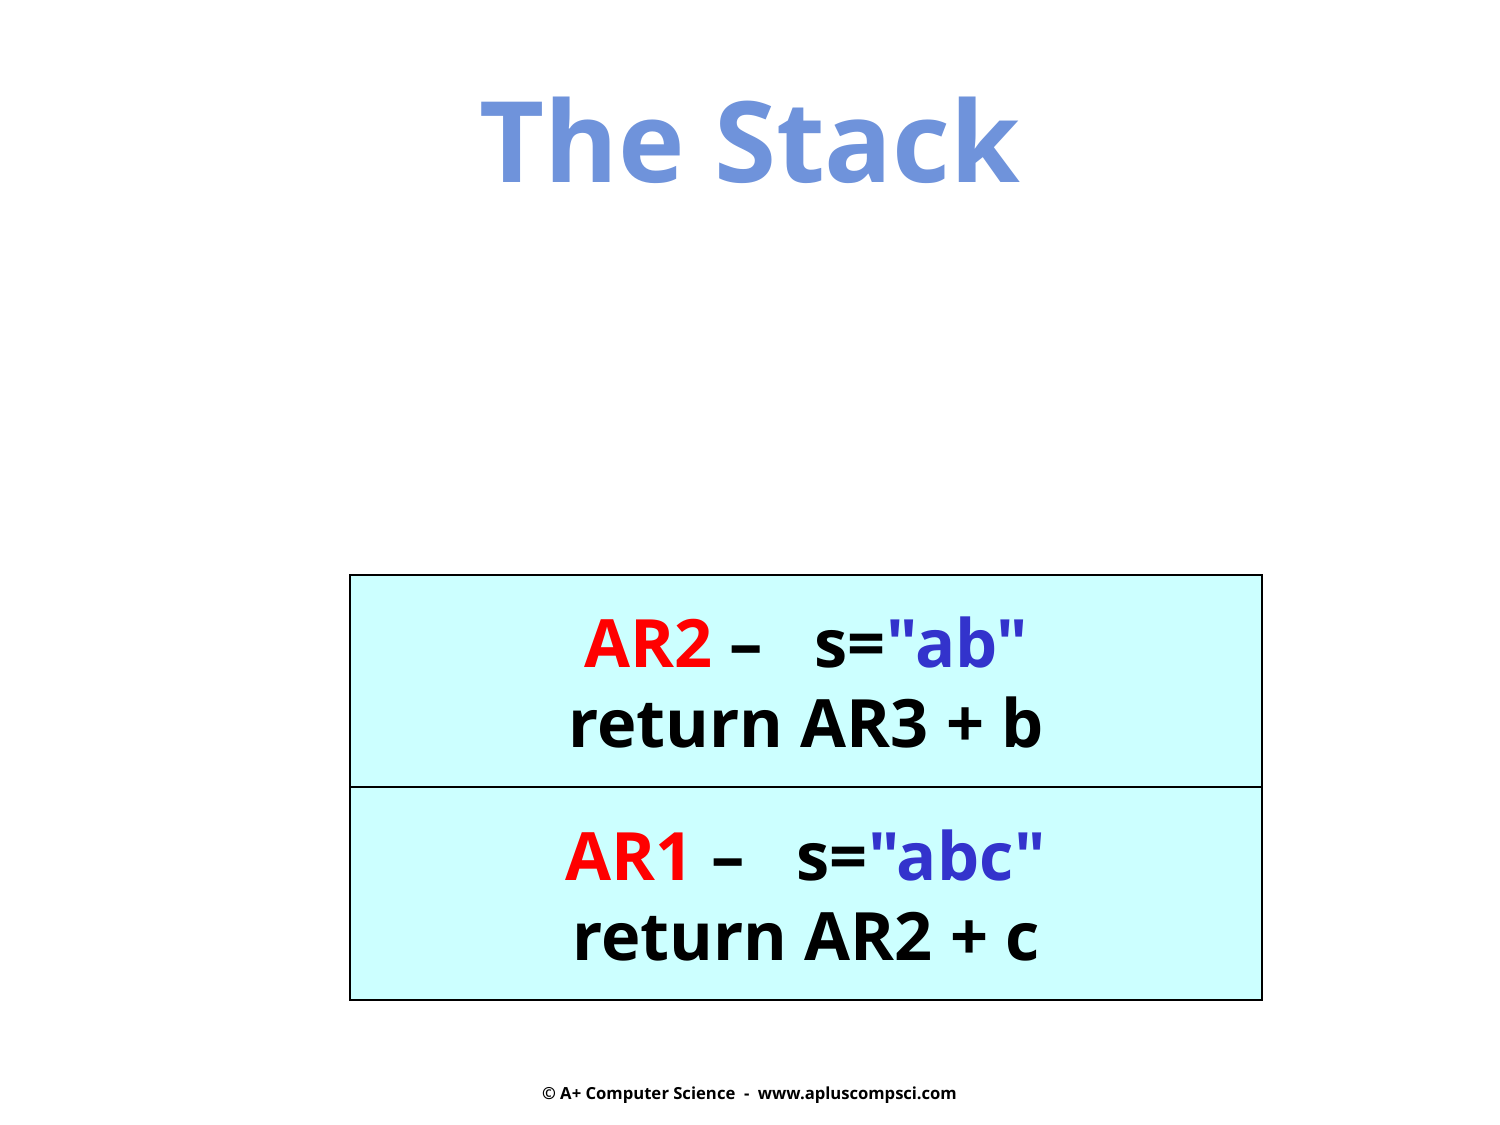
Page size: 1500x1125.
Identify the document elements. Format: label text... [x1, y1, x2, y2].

text_box AR1 – s="abc" return AR2 + c [349, 788, 1263, 1000]
footer © A+ Computer Science - www.apluscompsci.com [512, 1024, 988, 1101]
text_box The Stack [0, 62, 1500, 213]
text_box AR2 – s="ab" return AR3 + b [349, 574, 1263, 788]
